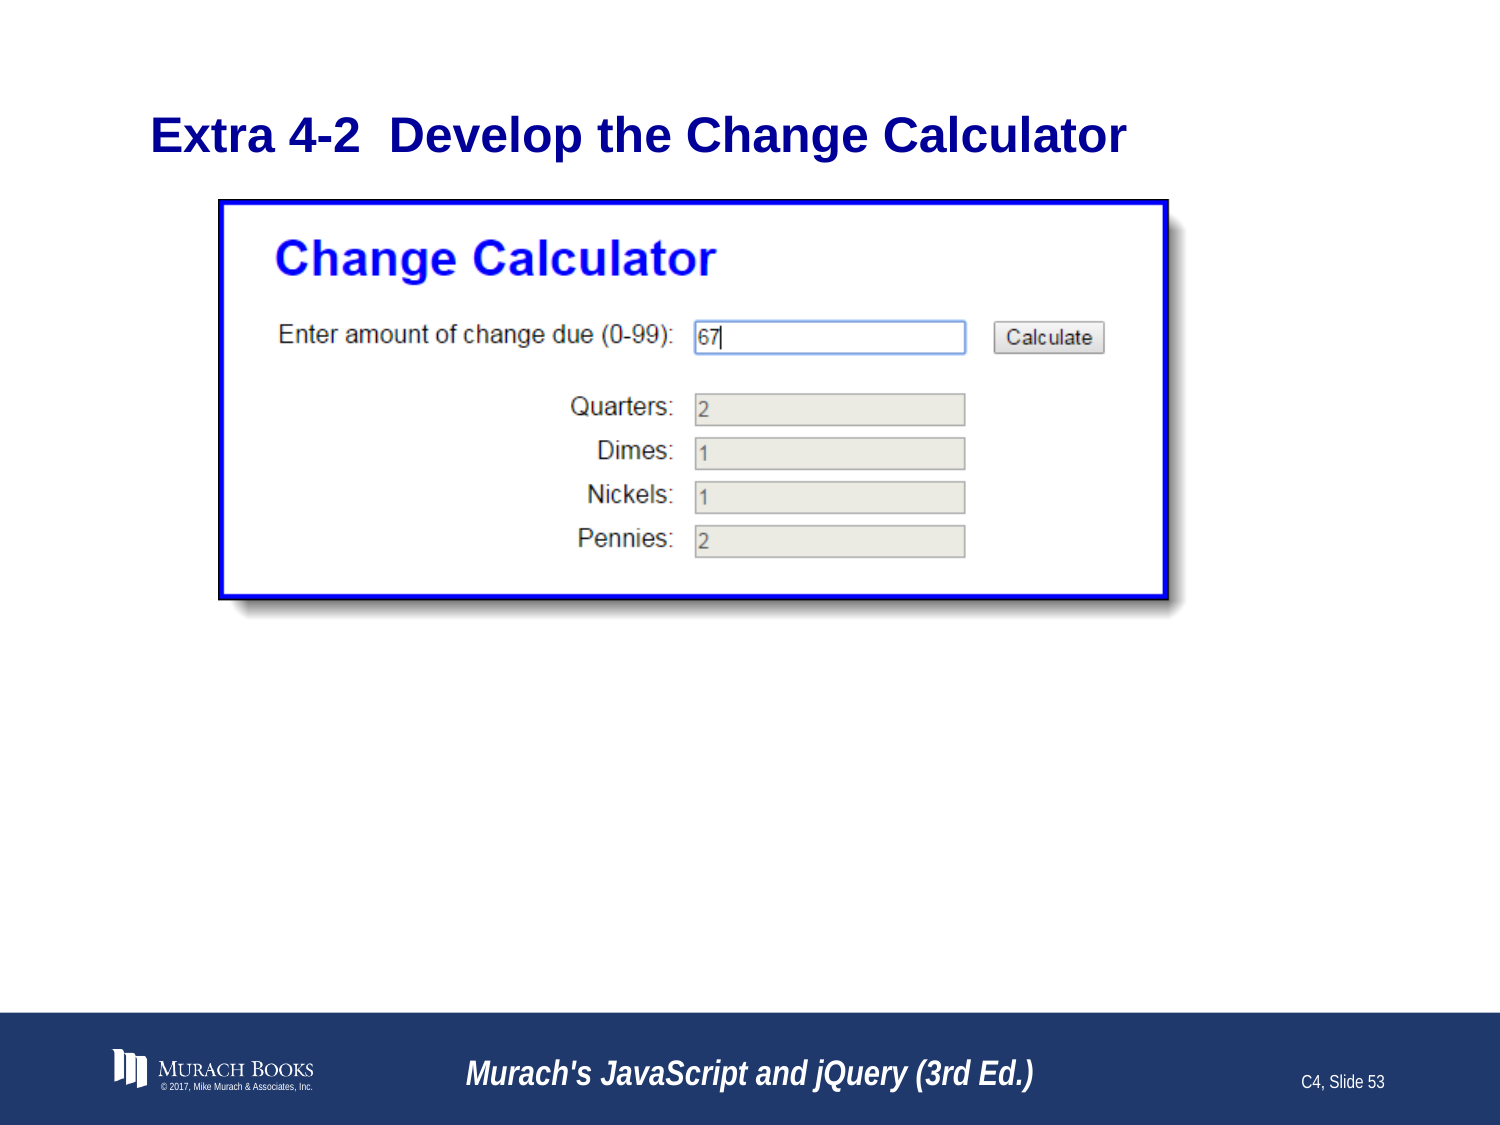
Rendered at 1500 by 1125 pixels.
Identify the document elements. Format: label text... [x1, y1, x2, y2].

title Extra 4-2 Develop the Change Calculator [150, 102, 1350, 164]
footer © 2017, Mike Murach & Associates, Inc. [12, 1025, 463, 1100]
slide_number Murach's JavaScript and jQuery (3rd Ed.) [463, 1025, 1050, 1100]
slide_number C4, Slide 53 [1087, 1025, 1400, 1100]
picture [218, 199, 1188, 621]
